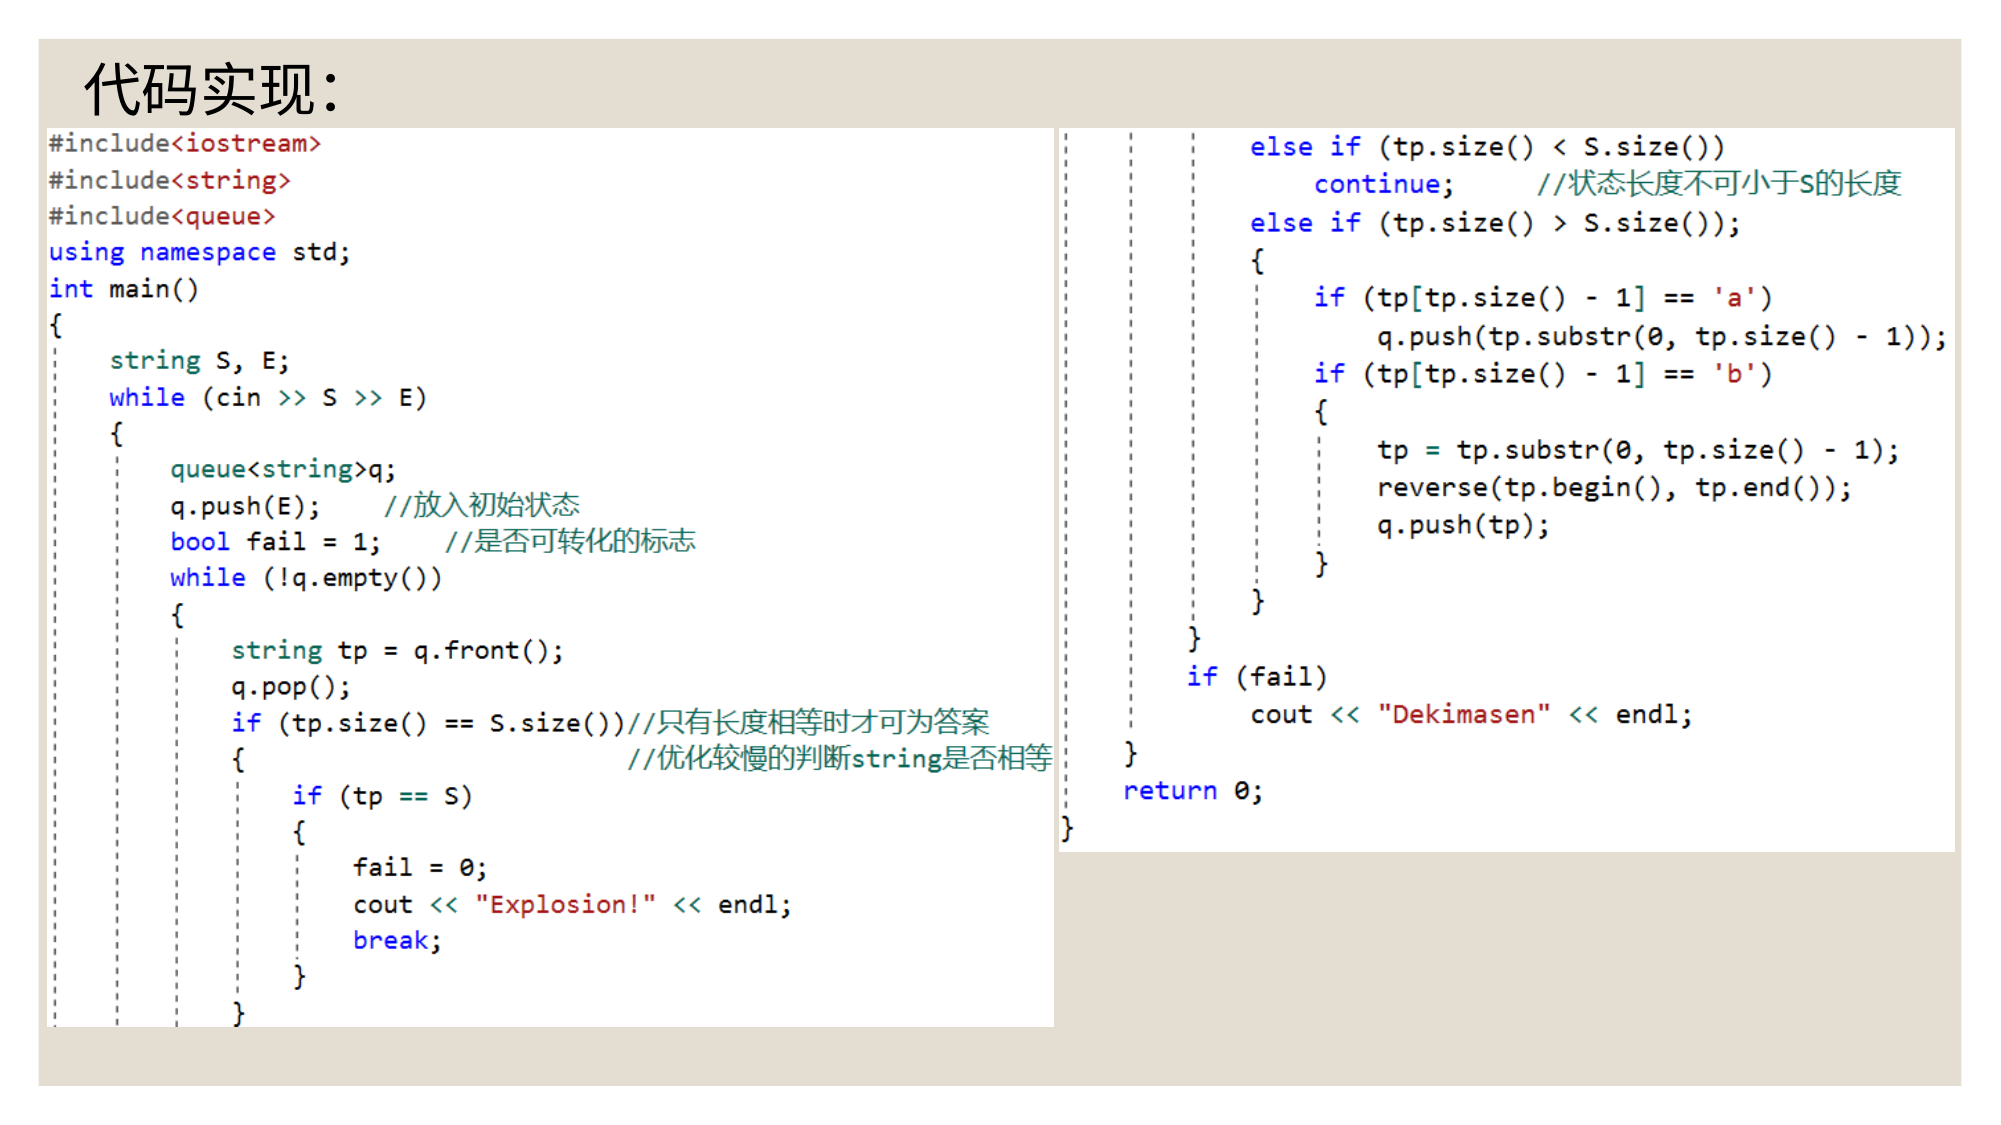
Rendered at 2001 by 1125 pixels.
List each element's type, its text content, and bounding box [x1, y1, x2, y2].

picture [1059, 128, 1955, 852]
text_box 代码实现： [68, 46, 1038, 124]
picture [46, 128, 1054, 1027]
